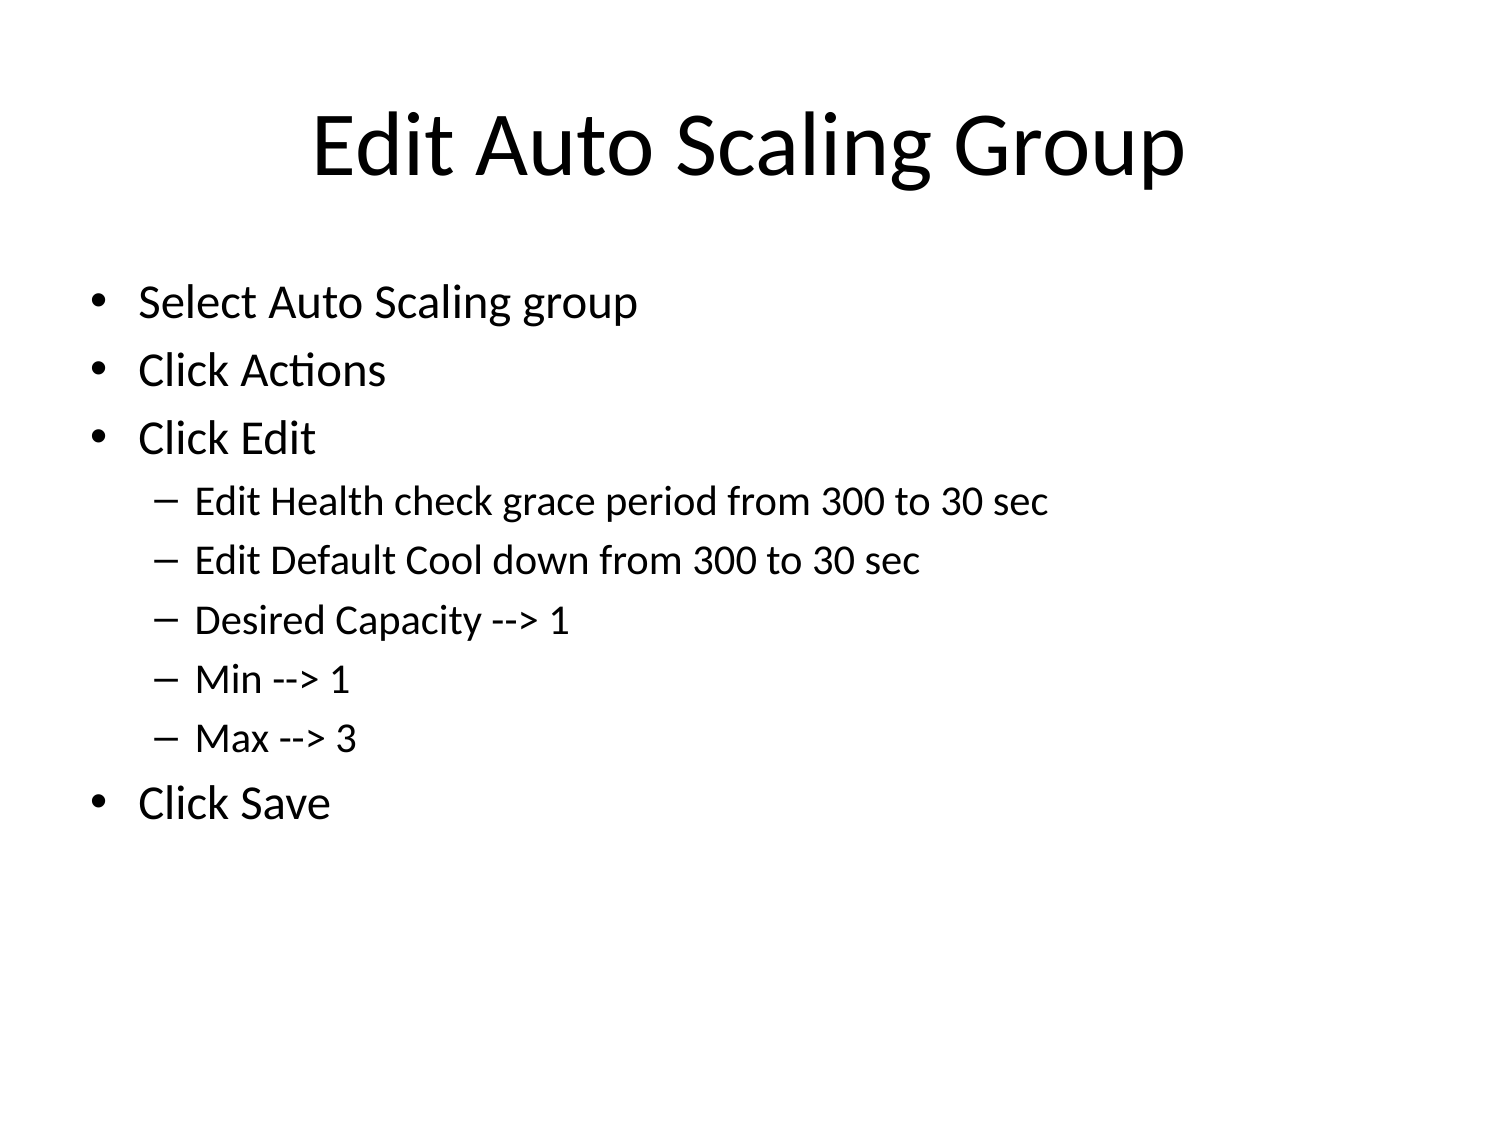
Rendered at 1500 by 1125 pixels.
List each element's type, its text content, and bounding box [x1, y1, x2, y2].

title Edit Auto Scaling Group [75, 45, 1425, 233]
list Select Auto Scaling group Click Actions Click Edit Edit Health check grace period from 300 to 30 sec Edit Default Cool down from 300 to 30 sec Desired Capacity --> 1 Min --> 1 Max --> 3 Click Save [75, 262, 1425, 838]
